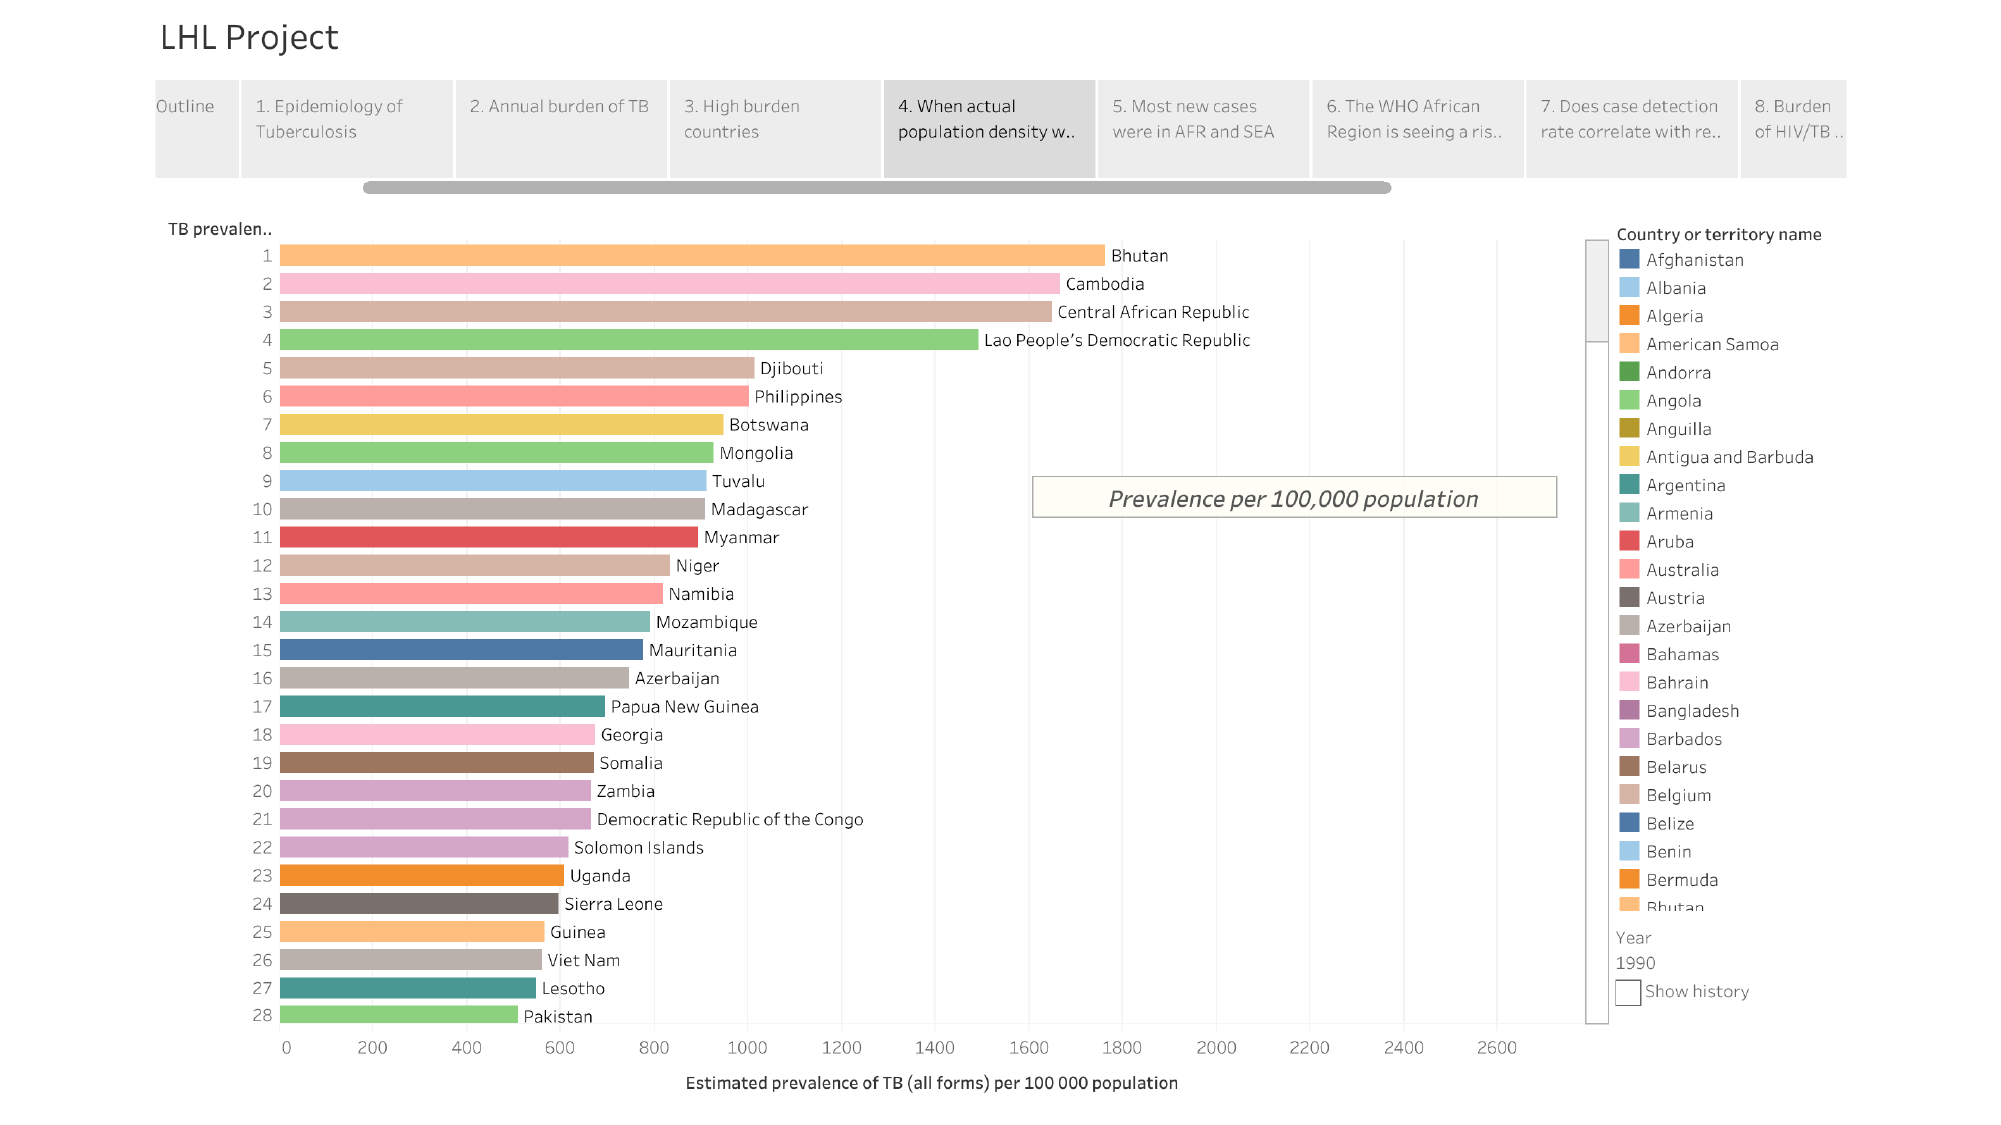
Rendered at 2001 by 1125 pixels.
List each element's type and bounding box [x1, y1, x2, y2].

picture [144, 0, 1856, 1125]
